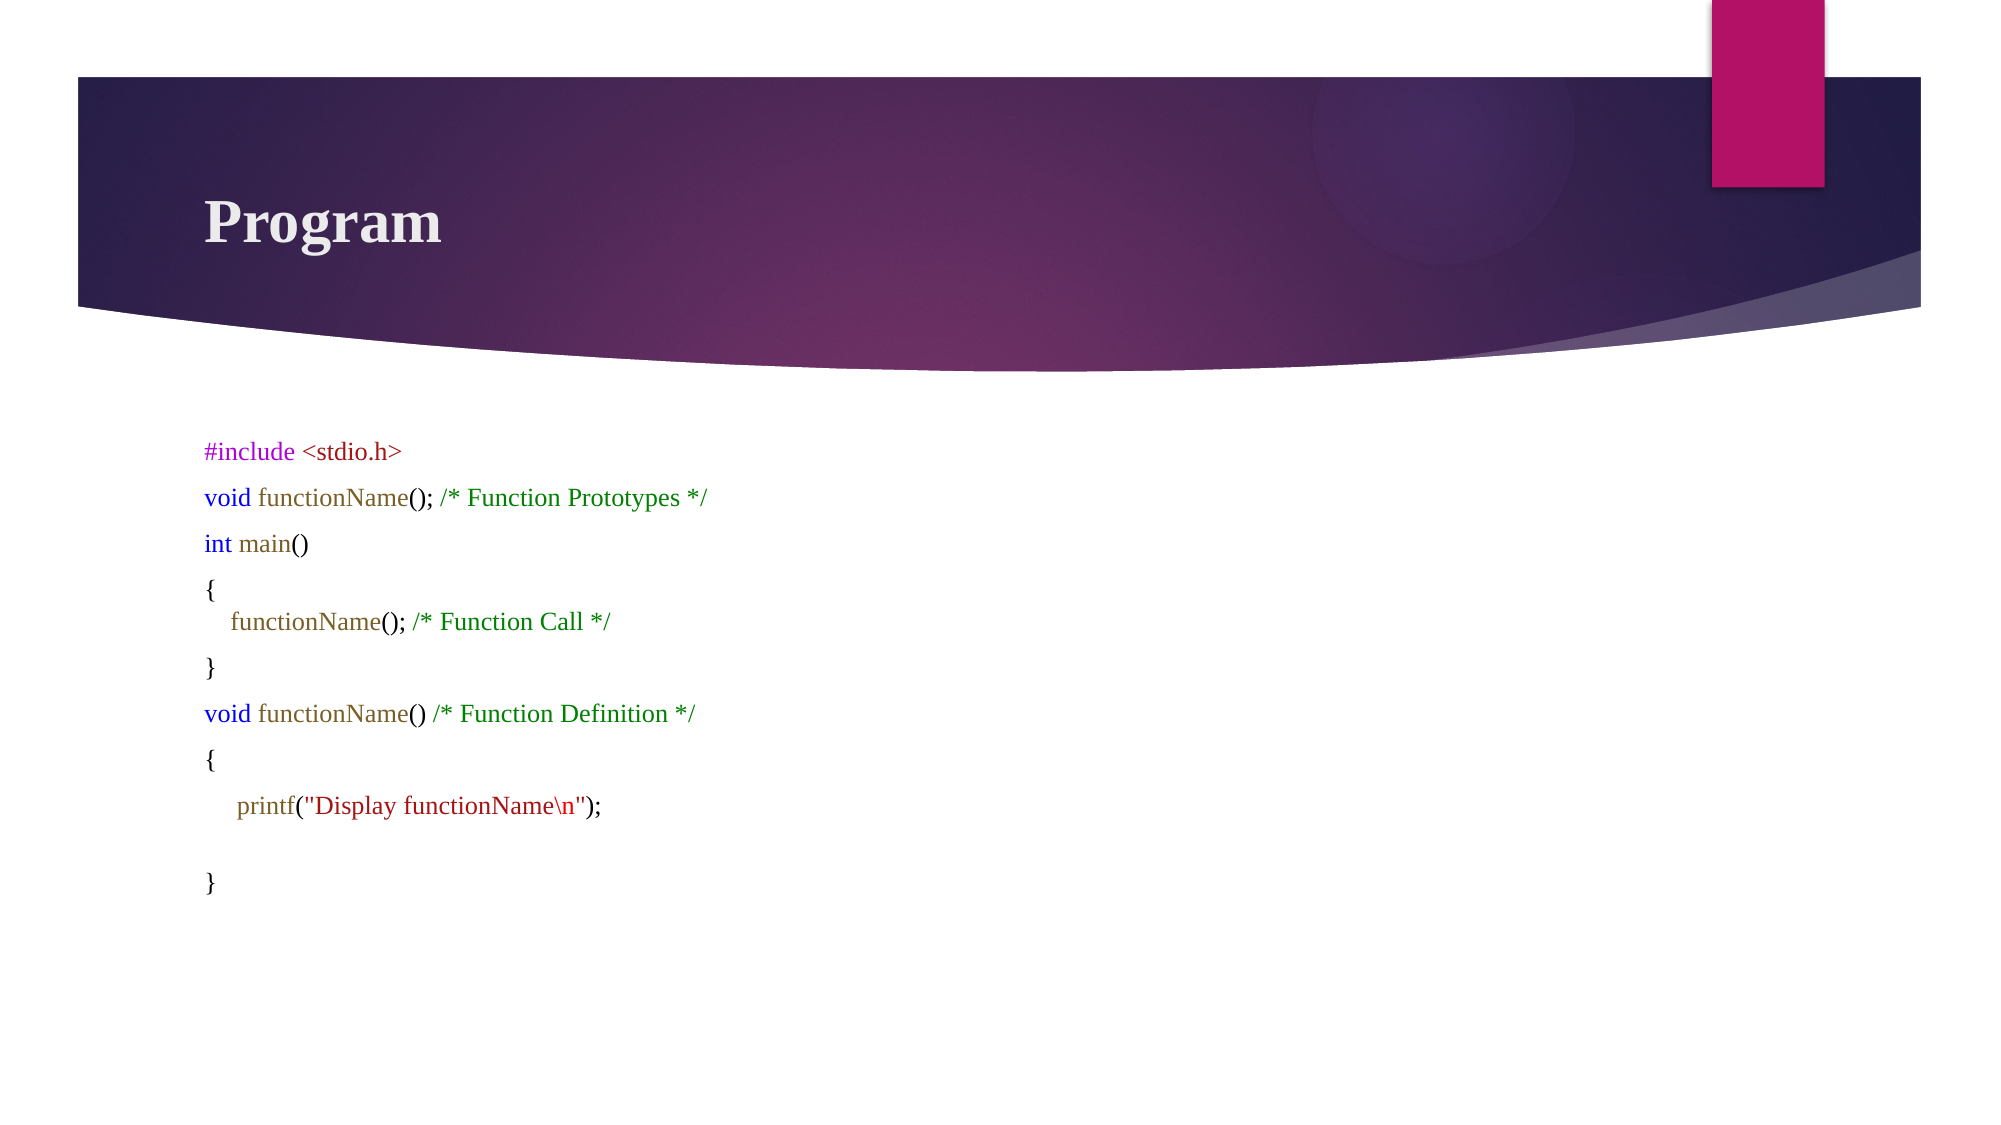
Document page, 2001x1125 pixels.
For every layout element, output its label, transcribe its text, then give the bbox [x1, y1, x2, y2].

title Program [189, 159, 1627, 276]
list #include <stdio.h> void functionName(); /* Function Prototypes */ int main() { functionName(); /* Function Call */ } void functionName() /* Function Definition */ { printf("Display functionName\n"); } [189, 427, 1638, 988]
